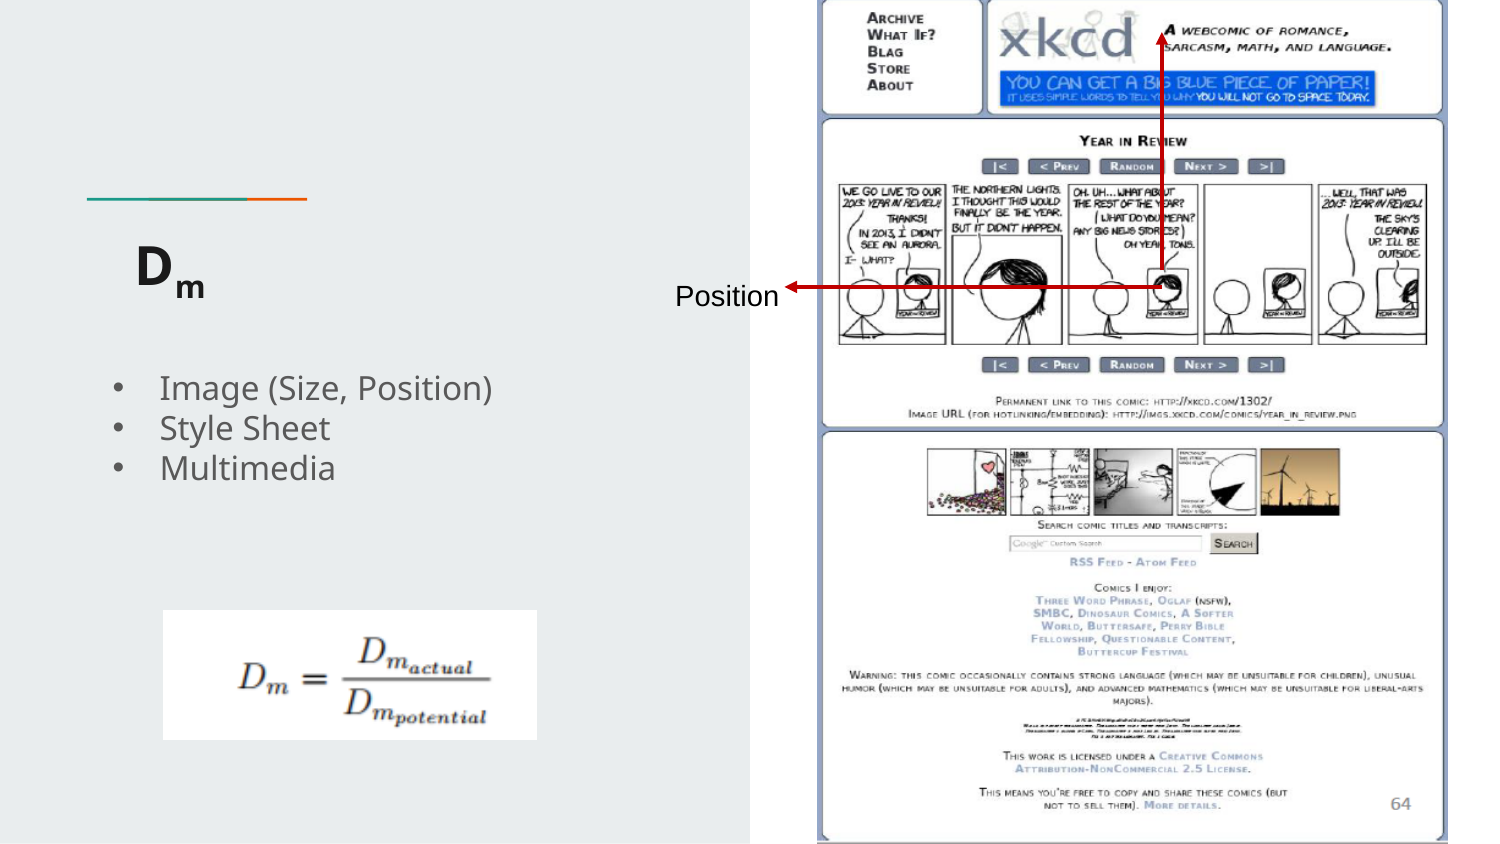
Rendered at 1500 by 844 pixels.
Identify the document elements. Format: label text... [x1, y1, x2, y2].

picture [162, 609, 537, 740]
subtitle Image (Size, Position) Style Sheet Multimedia [97, 352, 661, 644]
picture [817, 0, 1448, 844]
title Dm [119, 216, 662, 494]
text_box Position [660, 270, 812, 320]
